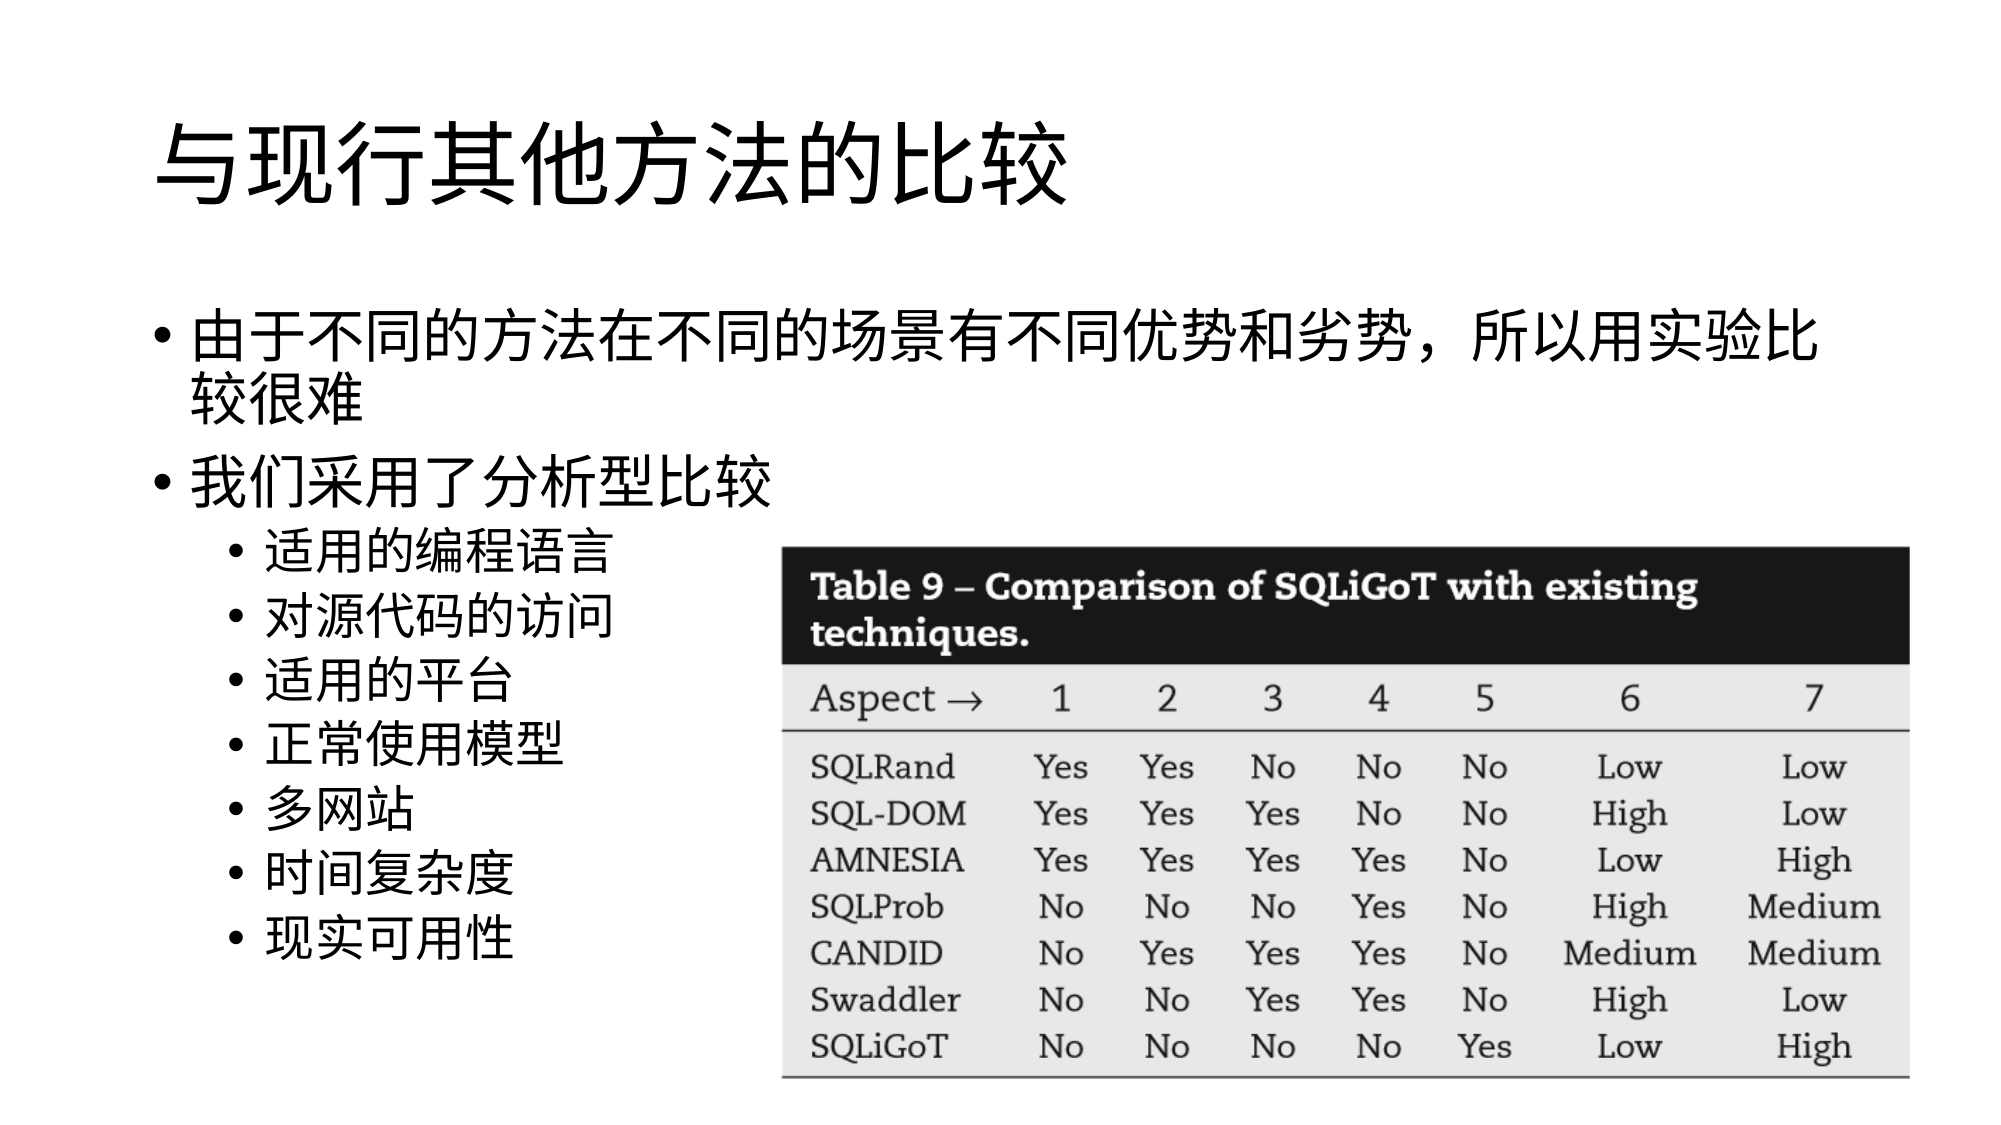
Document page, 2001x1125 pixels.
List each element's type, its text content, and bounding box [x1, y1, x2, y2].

picture [752, 523, 1958, 1094]
title 与现行其他方法的比较 [137, 59, 1863, 278]
list 由于不同的方法在不同的场景有不同优势和劣势，所以用实验比较很难 我们采用了分析型比较 适用的编程语言 对源代码的访问 适用的平台 正常使用模型 多网站 时间复杂度 现实可用性 [137, 299, 1863, 1014]
